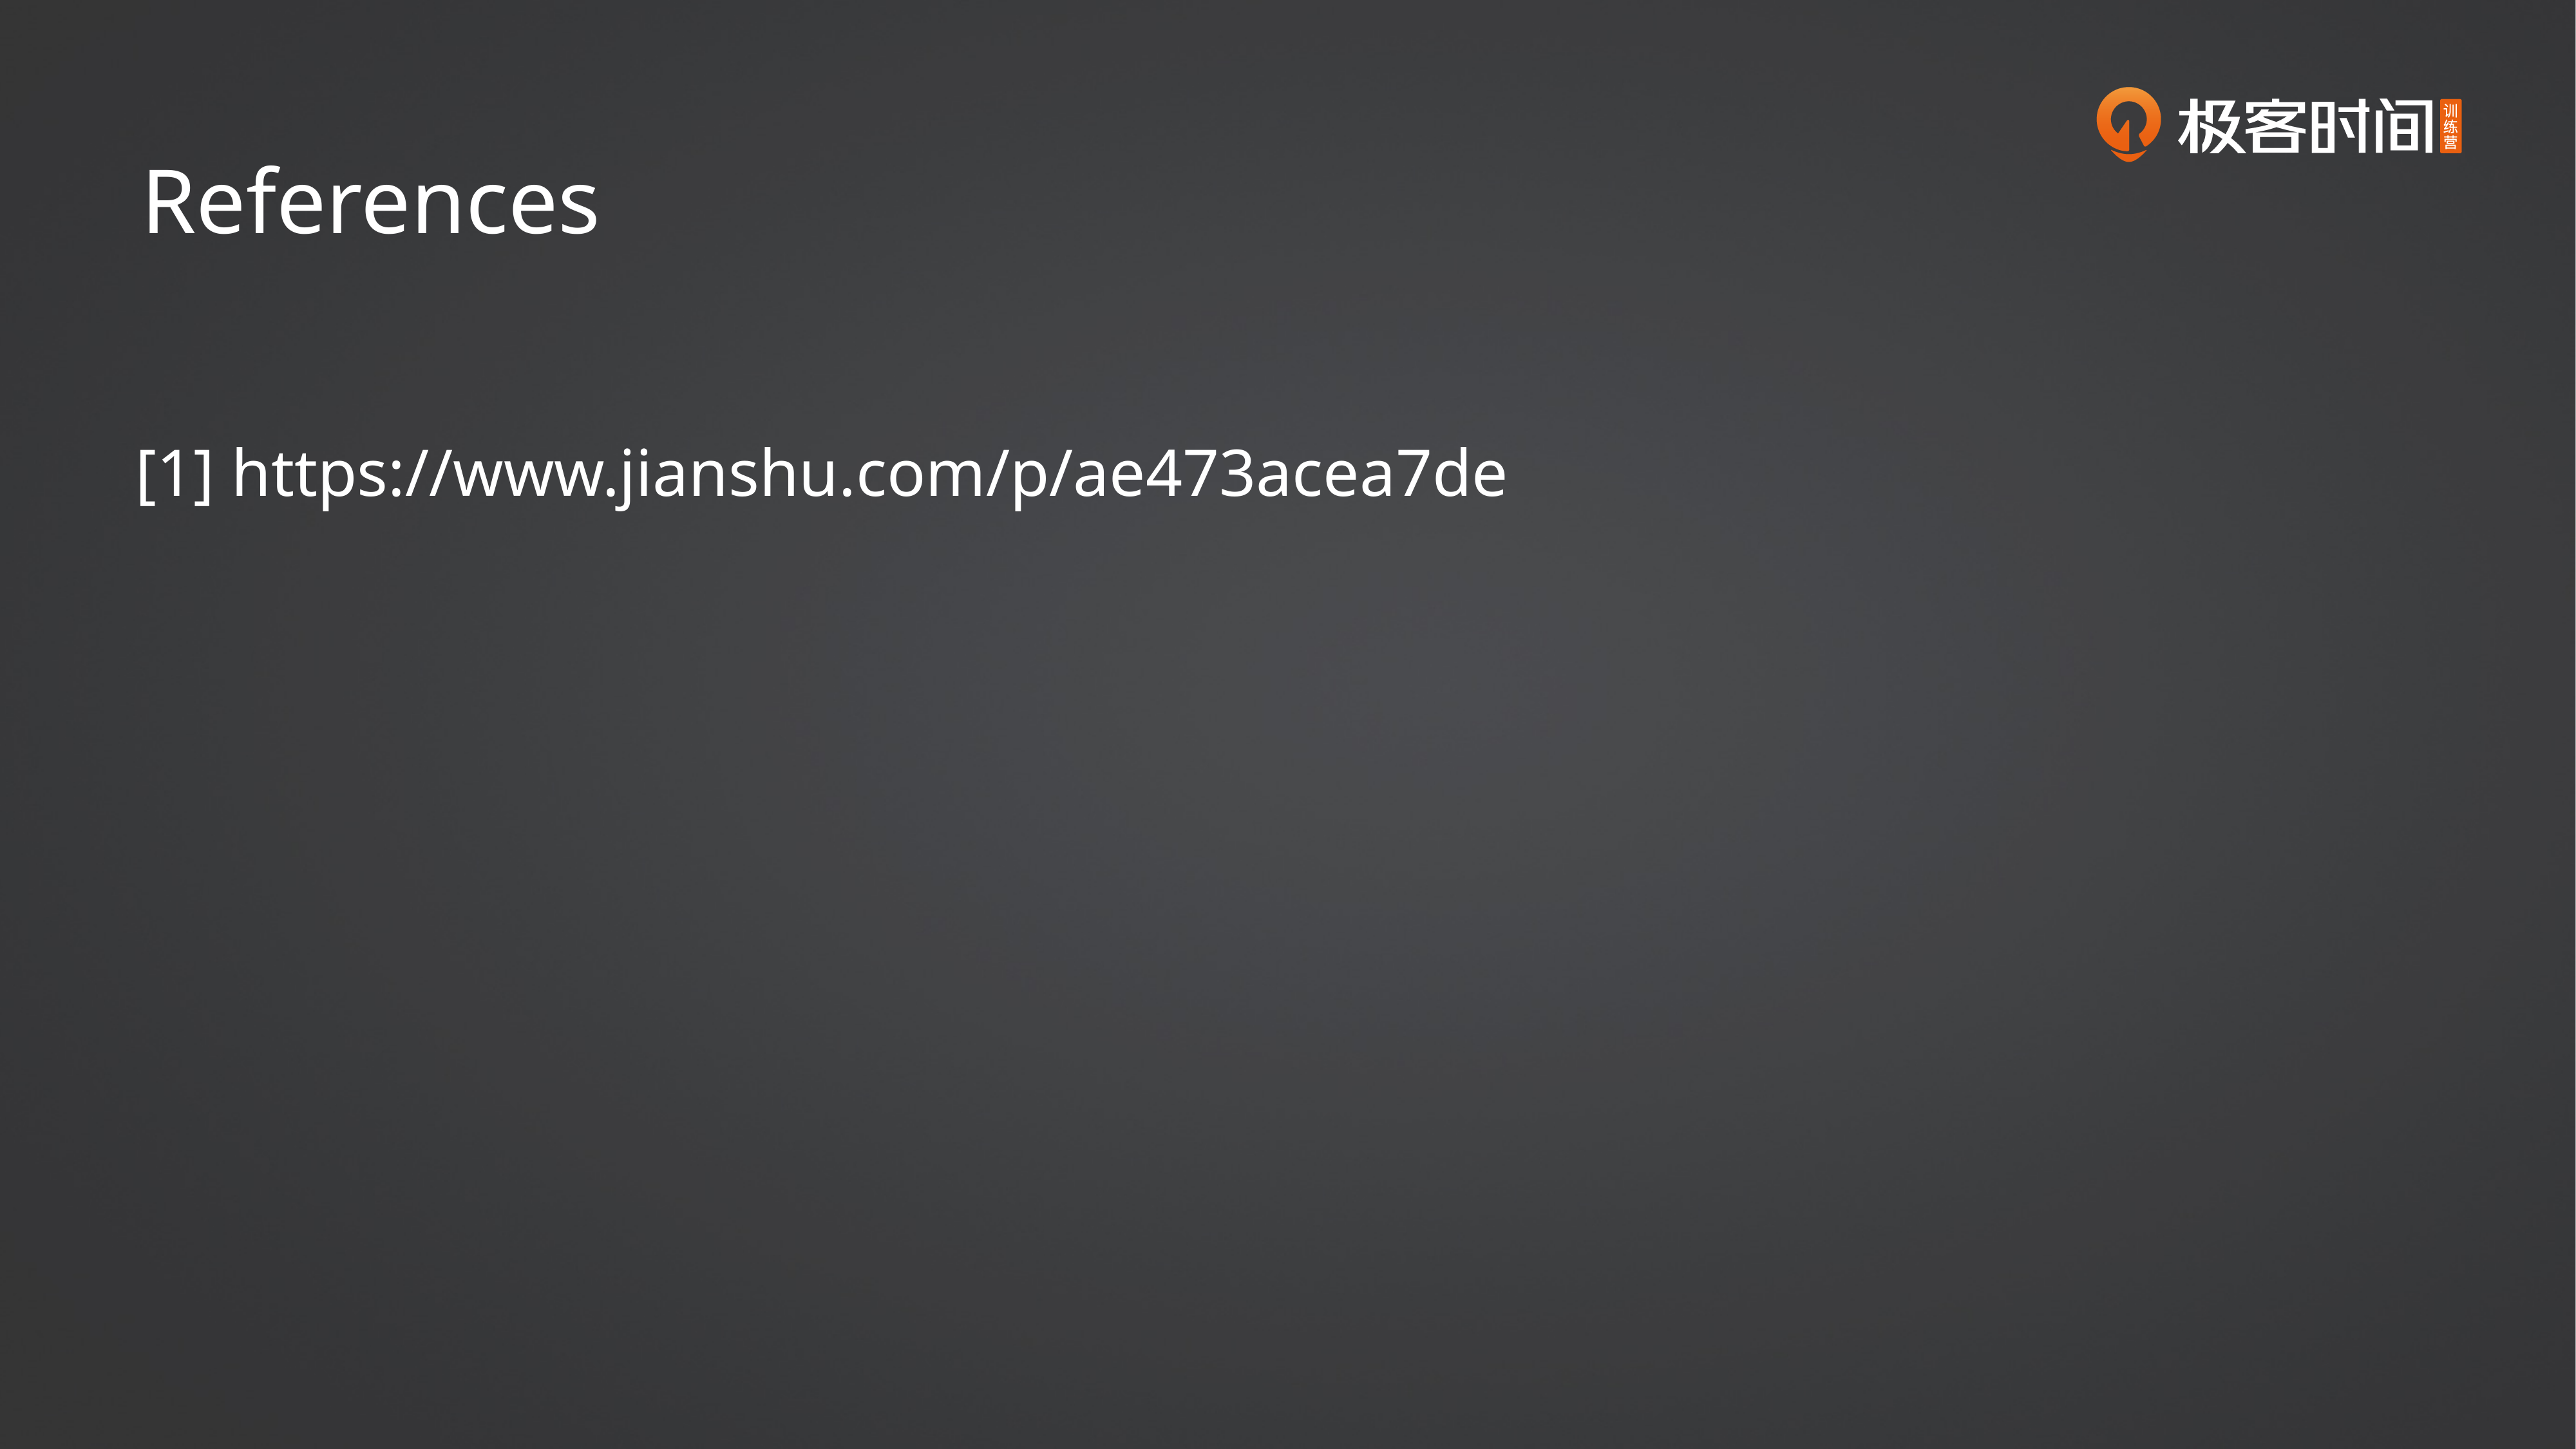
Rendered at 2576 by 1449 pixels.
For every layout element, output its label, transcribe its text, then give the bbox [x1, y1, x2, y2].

picture [0, 0, 2576, 1449]
text_box [1] https://www.jianshu.com/p/ae473acea7de [135, 345, 2454, 674]
text_box References [135, 139, 671, 257]
